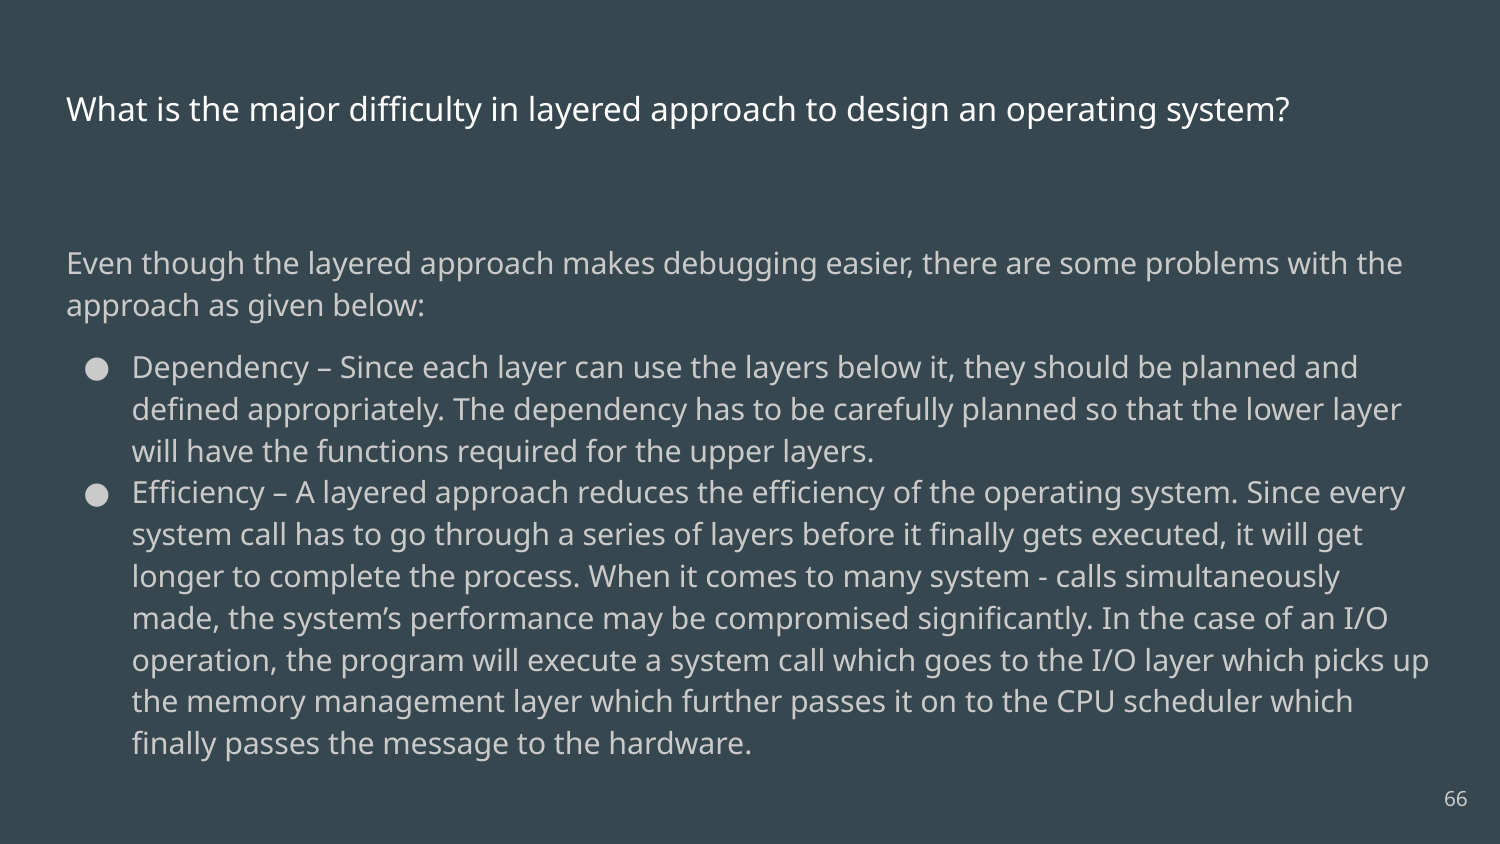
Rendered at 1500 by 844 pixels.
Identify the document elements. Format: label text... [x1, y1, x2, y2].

slide_number 66 [1392, 767, 1483, 833]
title What is the major difficulty in layered approach to design an operating system? [51, 72, 1449, 167]
list Even though the layered approach makes debugging easier, there are some problems with the approach as given below: Dependency – Since each layer can use the layers below it, they should be planned and defined appropriately. The dependency has to be carefully planned so that the lower layer will have the functions required for the upper layers. Efficiency – A layered approach reduces the efficiency of the operating system. Since every system call has to go through a series of layers before it finally gets executed, it will get longer to complete the process. When it comes to many system - calls simultaneously made, the system’s performance may be compromised significantly. In the case of an I/O operation, the program will execute a system call which goes to the I/O layer which picks up the memory management layer which further passes it on to the CPU scheduler which finally passes the message to the hardware. [51, 223, 1449, 785]
